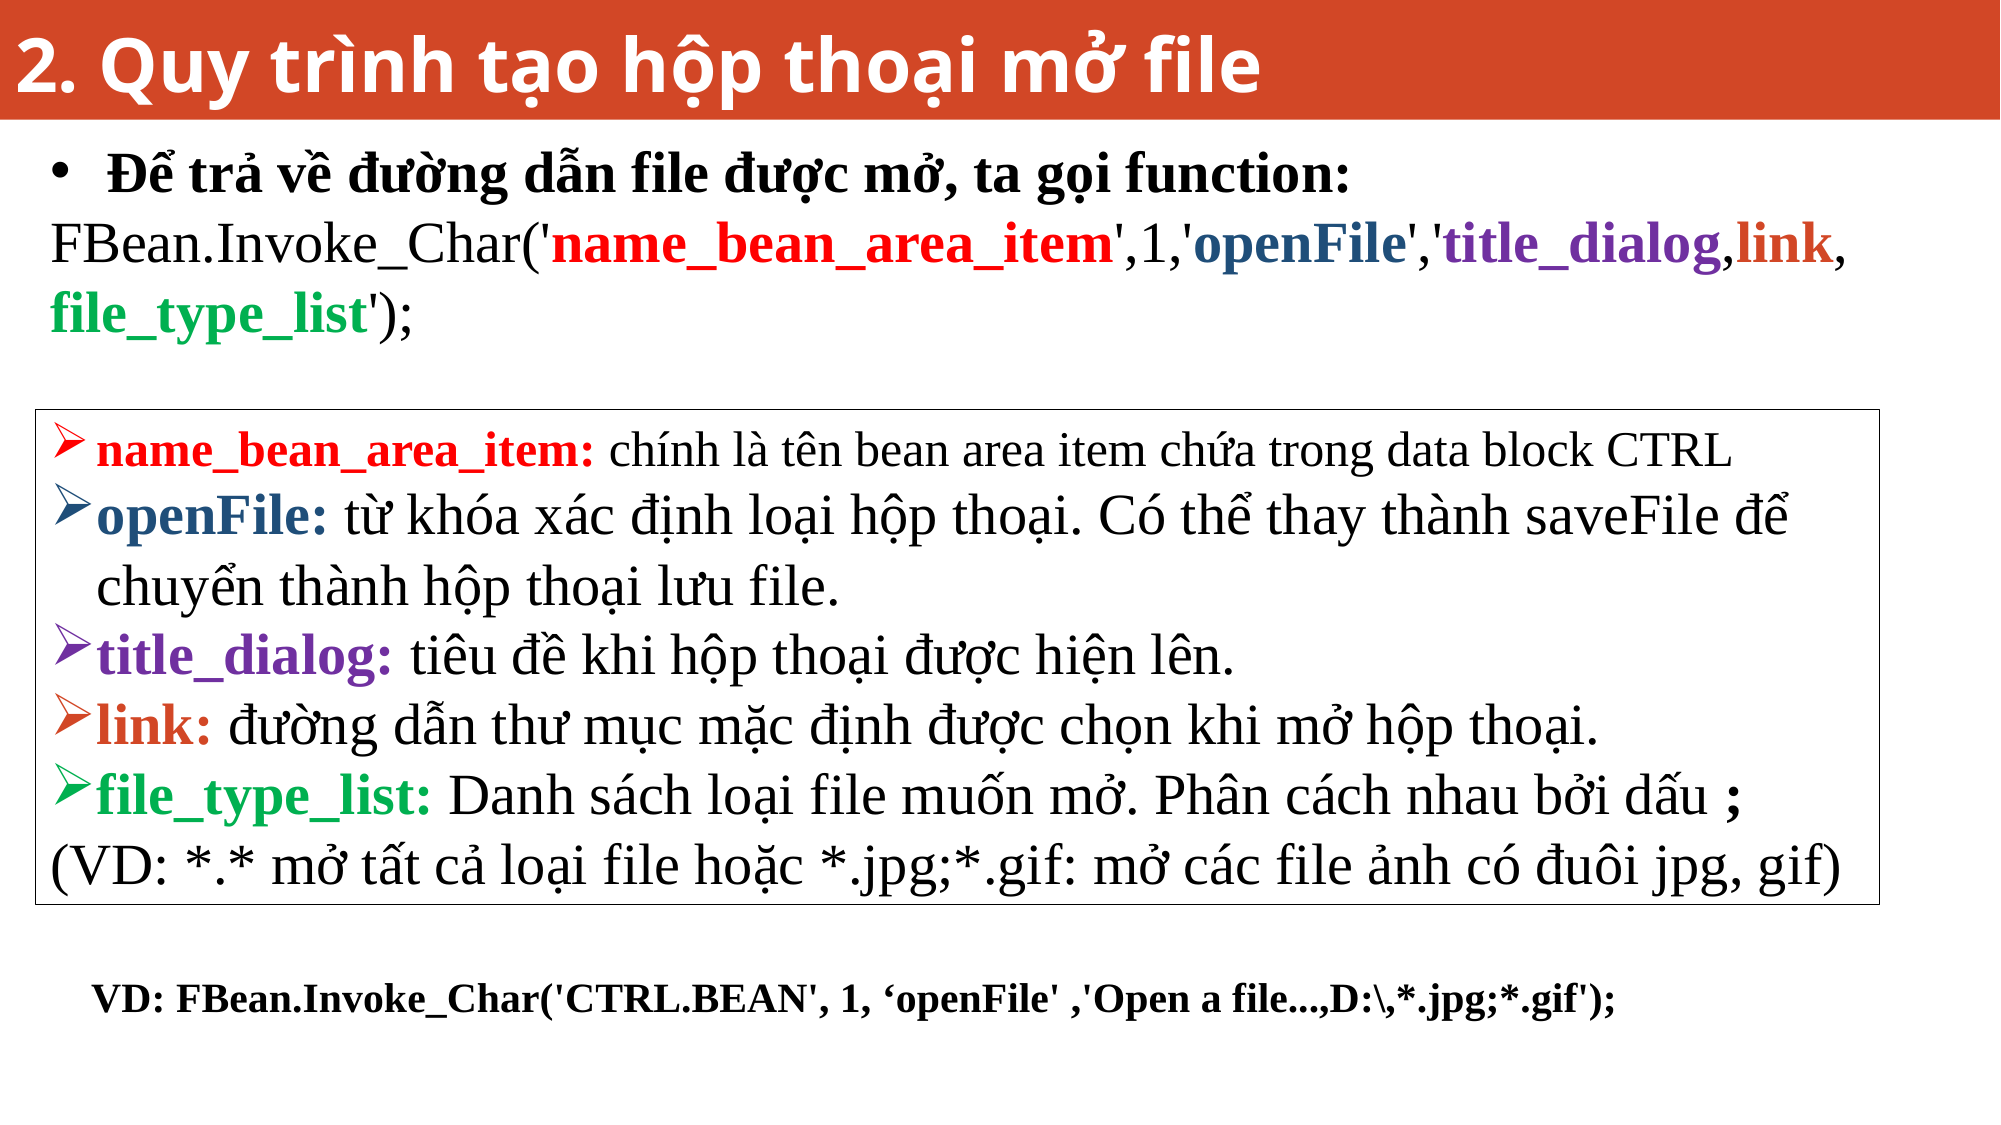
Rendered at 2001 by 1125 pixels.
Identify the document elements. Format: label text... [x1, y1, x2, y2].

text_box Để trả về đường dẫn file được mở, ta gọi function: FBean.Invoke_Char('name_bean_area_item',1,'openFile','title_dialog,link, file_type_list'); [35, 127, 2000, 352]
text_box name_bean_area_item: chính là tên bean area item chứa trong data block CTRL openFile: từ khóa xác định loại hộp thoại. Có thể thay thành saveFile để chuyển thành hộp thoại lưu file. title_dialog: tiêu đề khi hộp thoại được hiện lên. link: đường dẫn thư mục mặc định được chọn khi mở hộp thoại. file_type_list: Danh sách loại file muốn mở. Phân cách nhau bởi dấu ; (VD: *.* mở tất cả loại file hoặc *.jpg;*.gif: mở các file ảnh có đuôi jpg, gif) [35, 409, 1880, 904]
text_box 2. Quy trình tạo hộp thoại mở file [0, 0, 1764, 115]
text_box VD: FBean.Invoke_Char('CTRL.BEAN', 1, ‘openFile' ,'Open a file...,D:\,*.jpg;*.gif'); [76, 963, 1880, 1029]
